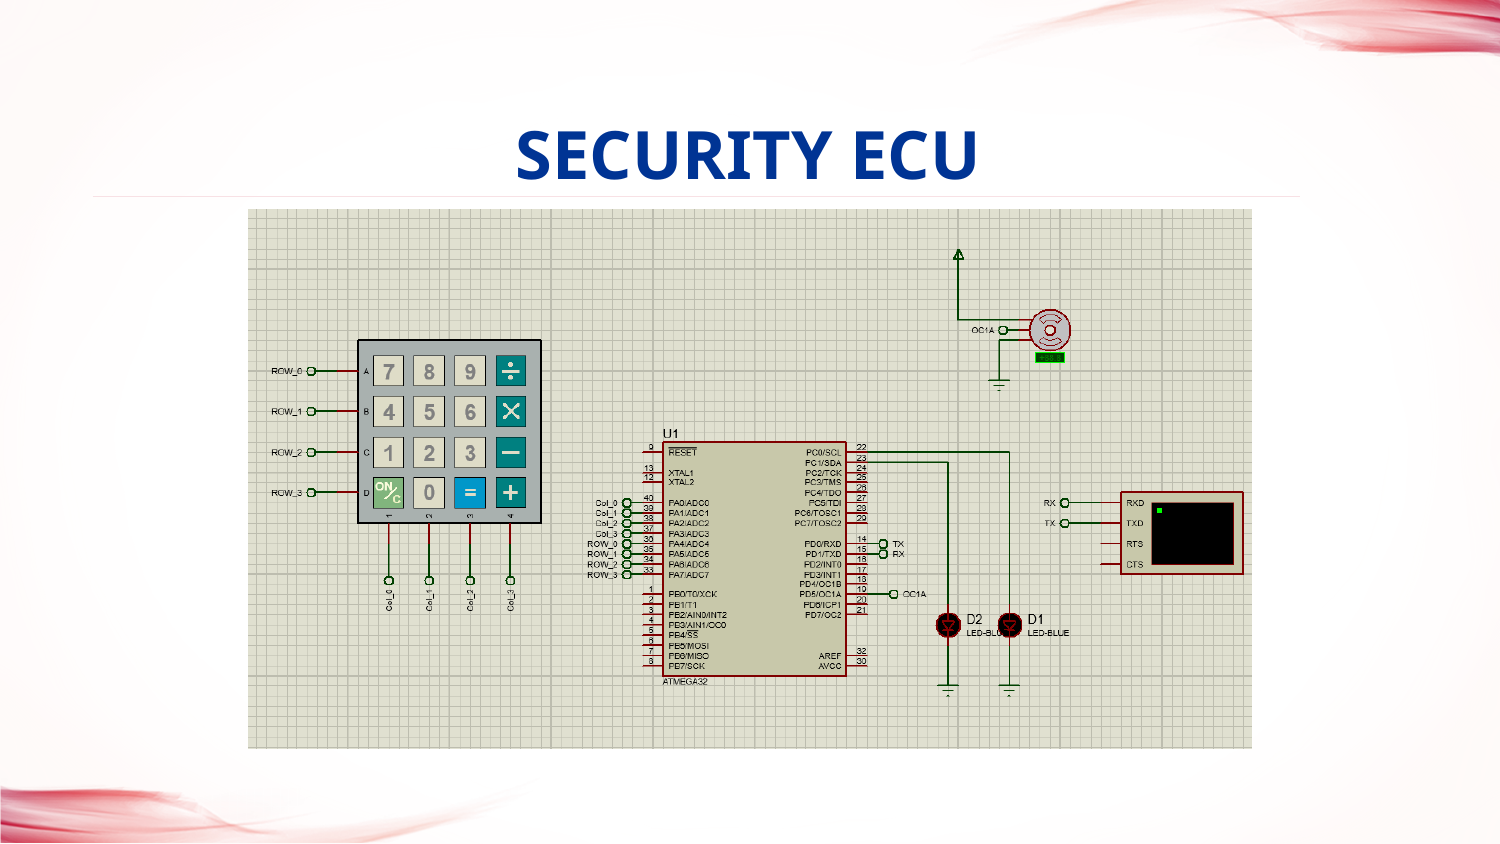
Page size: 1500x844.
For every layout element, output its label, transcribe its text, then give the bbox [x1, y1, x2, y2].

title security ECU [92, 98, 1405, 201]
picture [0, 0, 1500, 844]
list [93, 209, 1407, 750]
